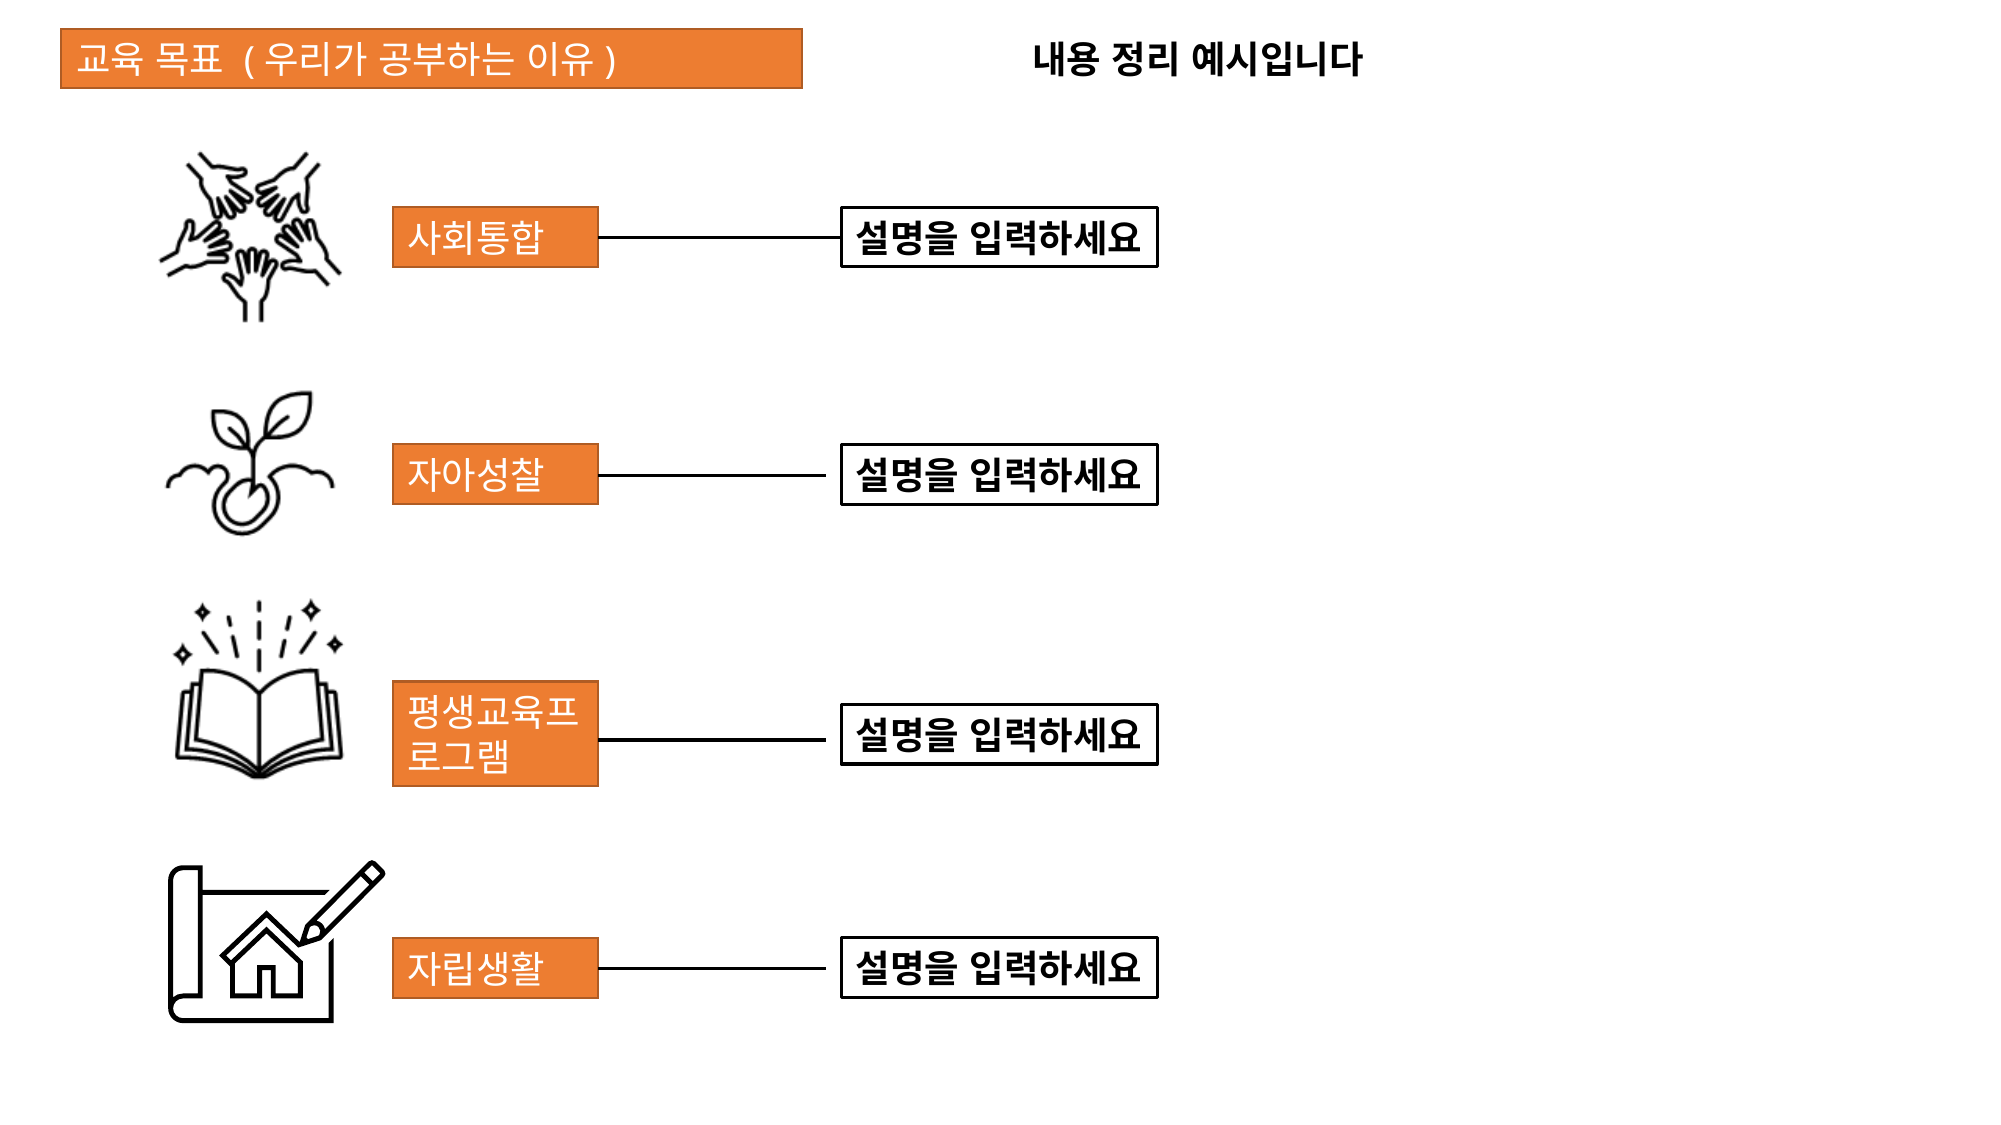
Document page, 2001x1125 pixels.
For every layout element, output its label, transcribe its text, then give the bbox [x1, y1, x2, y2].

picture [163, 594, 357, 789]
text_box 내용 정리 예시입니다 [1017, 28, 1379, 89]
picture [154, 361, 348, 556]
text_box 설명을 입력하세요 [841, 207, 1158, 267]
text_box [168, 860, 386, 1024]
text_box 사회통합 [392, 206, 599, 268]
text_box 설명을 입력하세요 [841, 444, 1158, 505]
picture [154, 140, 348, 335]
text_box 자립생활 [392, 937, 599, 999]
text_box 설명을 입력하세요 [841, 704, 1158, 764]
text_box 교육 목표 (우리가 공부하는 이유) [60, 28, 803, 89]
text_box 평생교육프로그램 [392, 680, 599, 787]
text_box 설명을 입력하세요 [841, 937, 1158, 998]
text_box 자아성찰 [392, 443, 599, 505]
